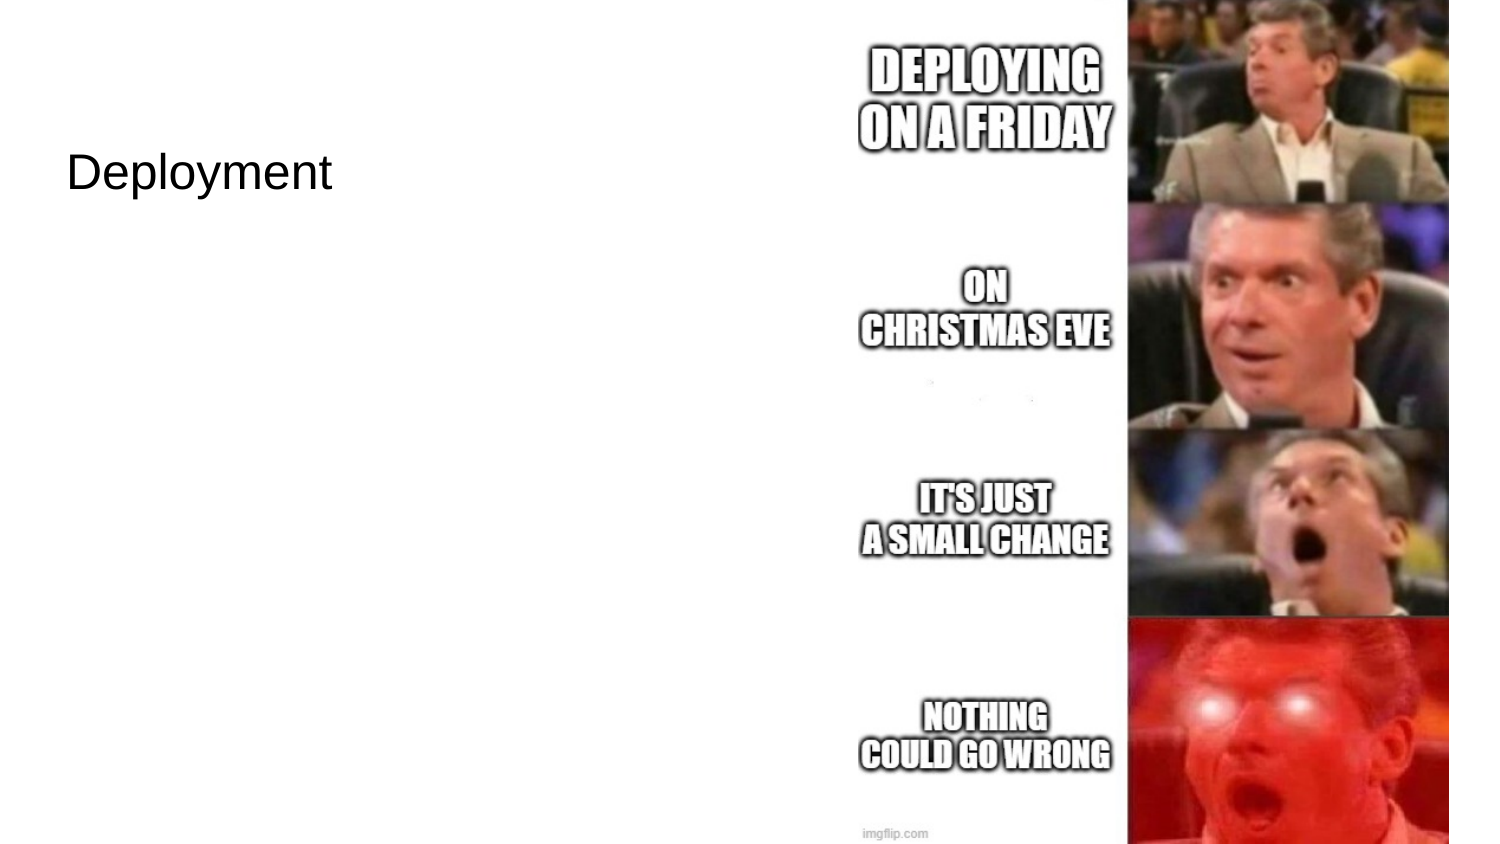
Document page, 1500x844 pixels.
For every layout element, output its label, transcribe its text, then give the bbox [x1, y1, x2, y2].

title Deployment [51, 91, 512, 216]
picture [857, 0, 1450, 844]
